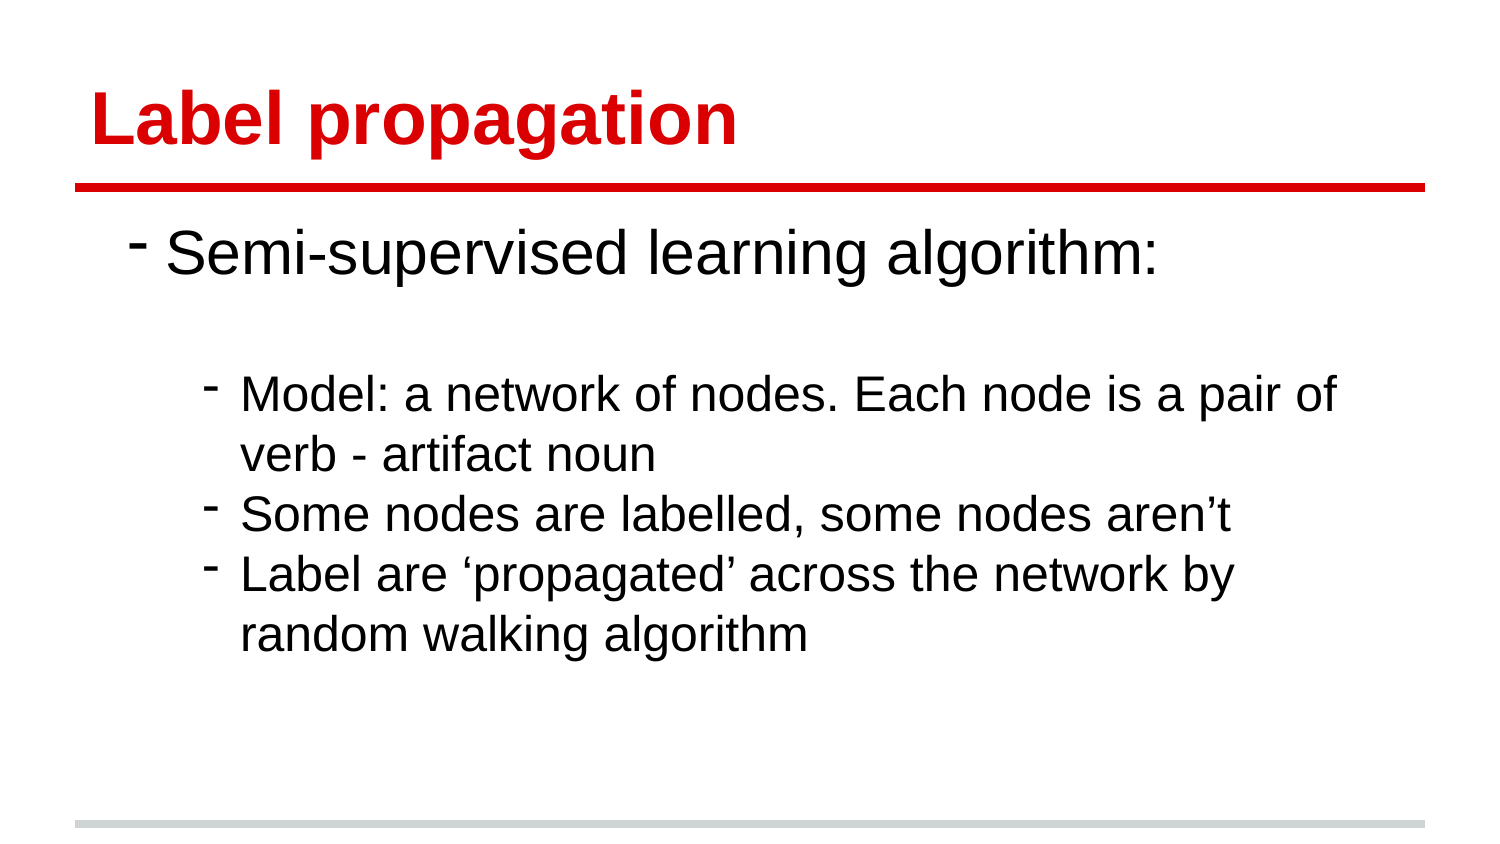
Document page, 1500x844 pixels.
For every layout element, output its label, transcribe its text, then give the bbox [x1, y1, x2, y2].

list Semi-supervised learning algorithm: Model: a network of nodes. Each node is a pair of verb - artifact noun Some nodes are labelled, some nodes aren’t Label are ‘propagated’ across the network by random walking algorithm [75, 196, 1425, 808]
title Label propagation [75, 33, 1425, 175]
